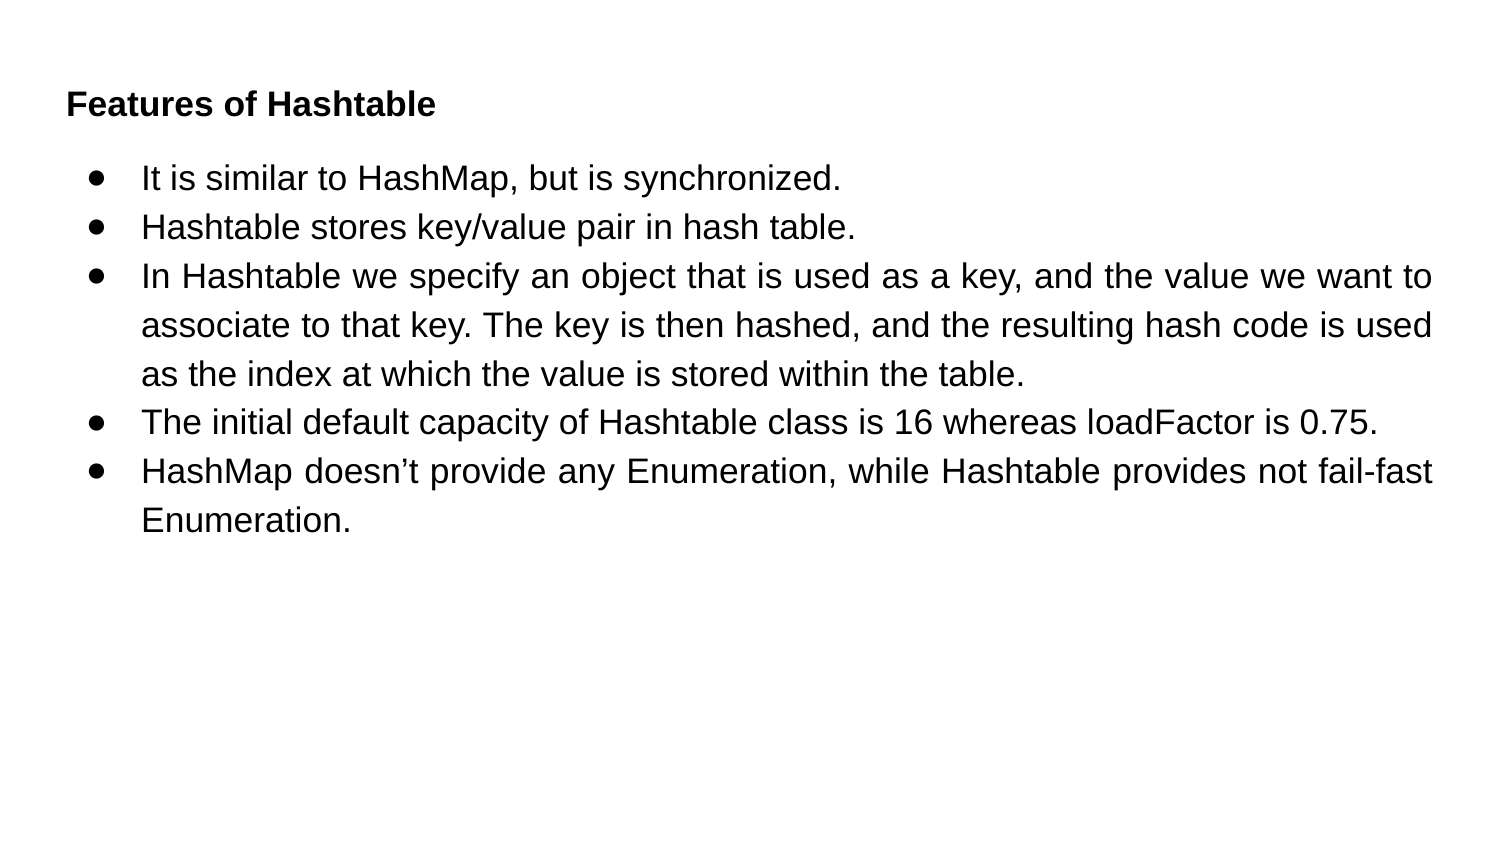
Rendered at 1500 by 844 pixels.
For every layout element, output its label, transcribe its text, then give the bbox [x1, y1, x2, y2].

list Features of Hashtable It is similar to HashMap, but is synchronized. Hashtable stores key/value pair in hash table. In Hashtable we specify an object that is used as a key, and the value we want to associate to that key. The key is then hashed, and the resulting hash code is used as the index at which the value is stored within the table. The initial default capacity of Hashtable class is 16 whereas loadFactor is 0.75. HashMap doesn’t provide any Enumeration, while Hashtable provides not fail-fast Enumeration. [51, 59, 1449, 750]
